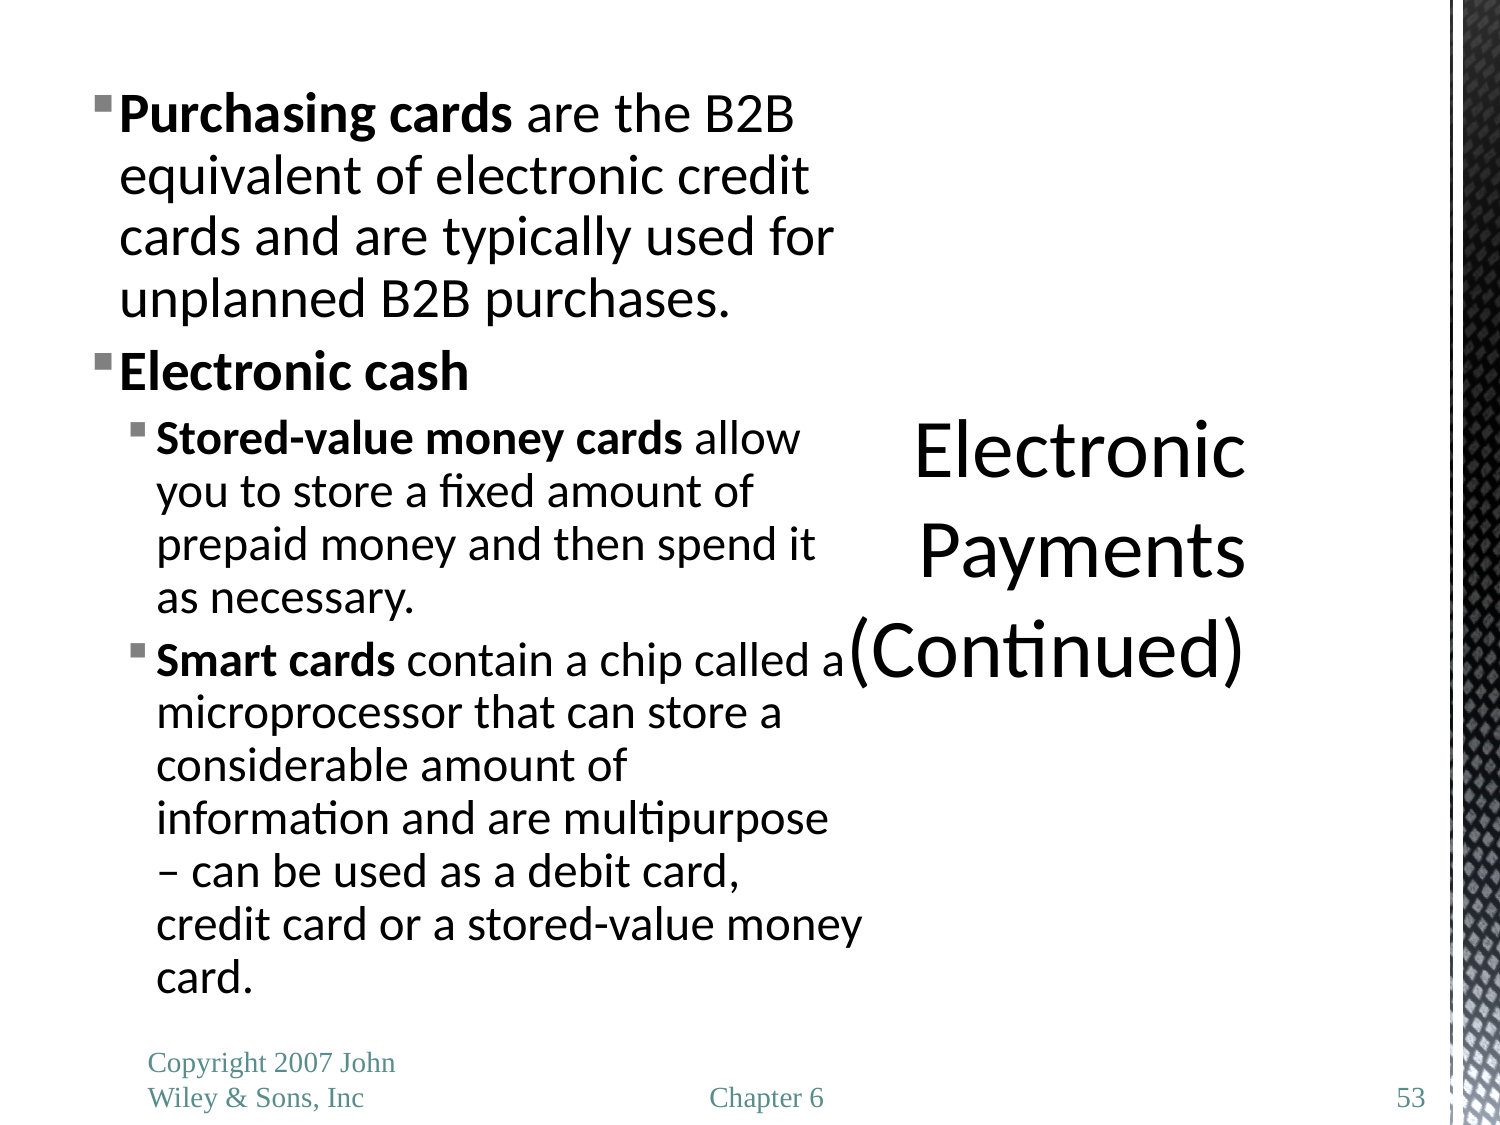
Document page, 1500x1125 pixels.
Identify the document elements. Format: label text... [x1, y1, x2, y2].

text_box Chapter 6 [513, 1046, 1021, 1121]
title Electronic Payments (Continued) [880, 75, 1263, 1013]
text_box Copyright 2007 John Wiley & Sons, Inc [132, 1045, 446, 1121]
text_box 53 [1080, 1046, 1441, 1121]
list Purchasing cards are the B2B equivalent of electronic credit cards and are typically used for unplanned B2B purchases. Electronic cash Stored-value money cards allow you to store a fixed amount of prepaid money and then spend it as necessary. Smart cards contain a chip called a microprocessor that can store a considerable amount of information and are multipurpose – can be used as a debit card, credit card or a stored-value money card. [75, 75, 880, 1013]
picture [1447, 0, 1500, 1125]
